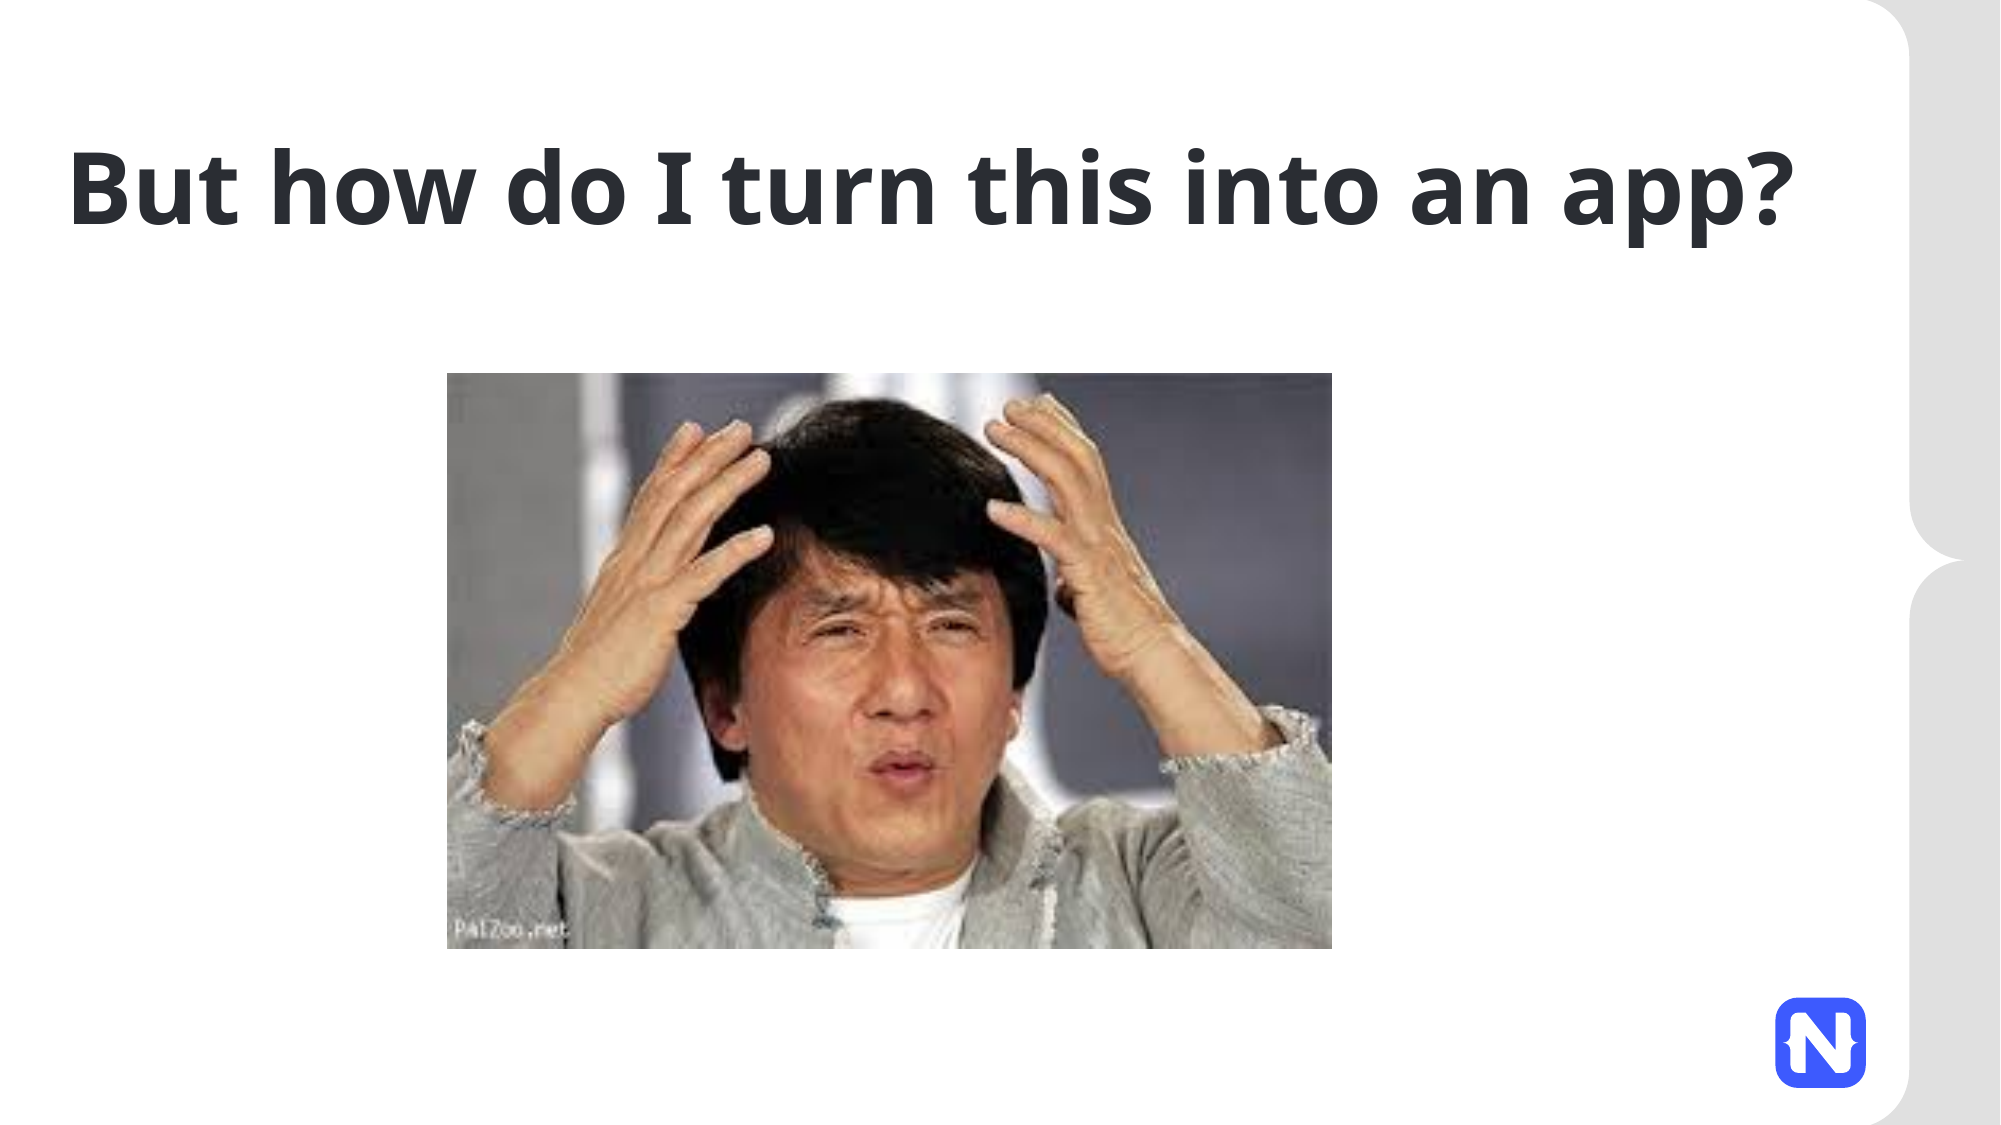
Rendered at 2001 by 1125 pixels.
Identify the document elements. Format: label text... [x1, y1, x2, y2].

title But how do I turn this into an app? [50, 147, 1911, 238]
picture [446, 372, 1332, 950]
